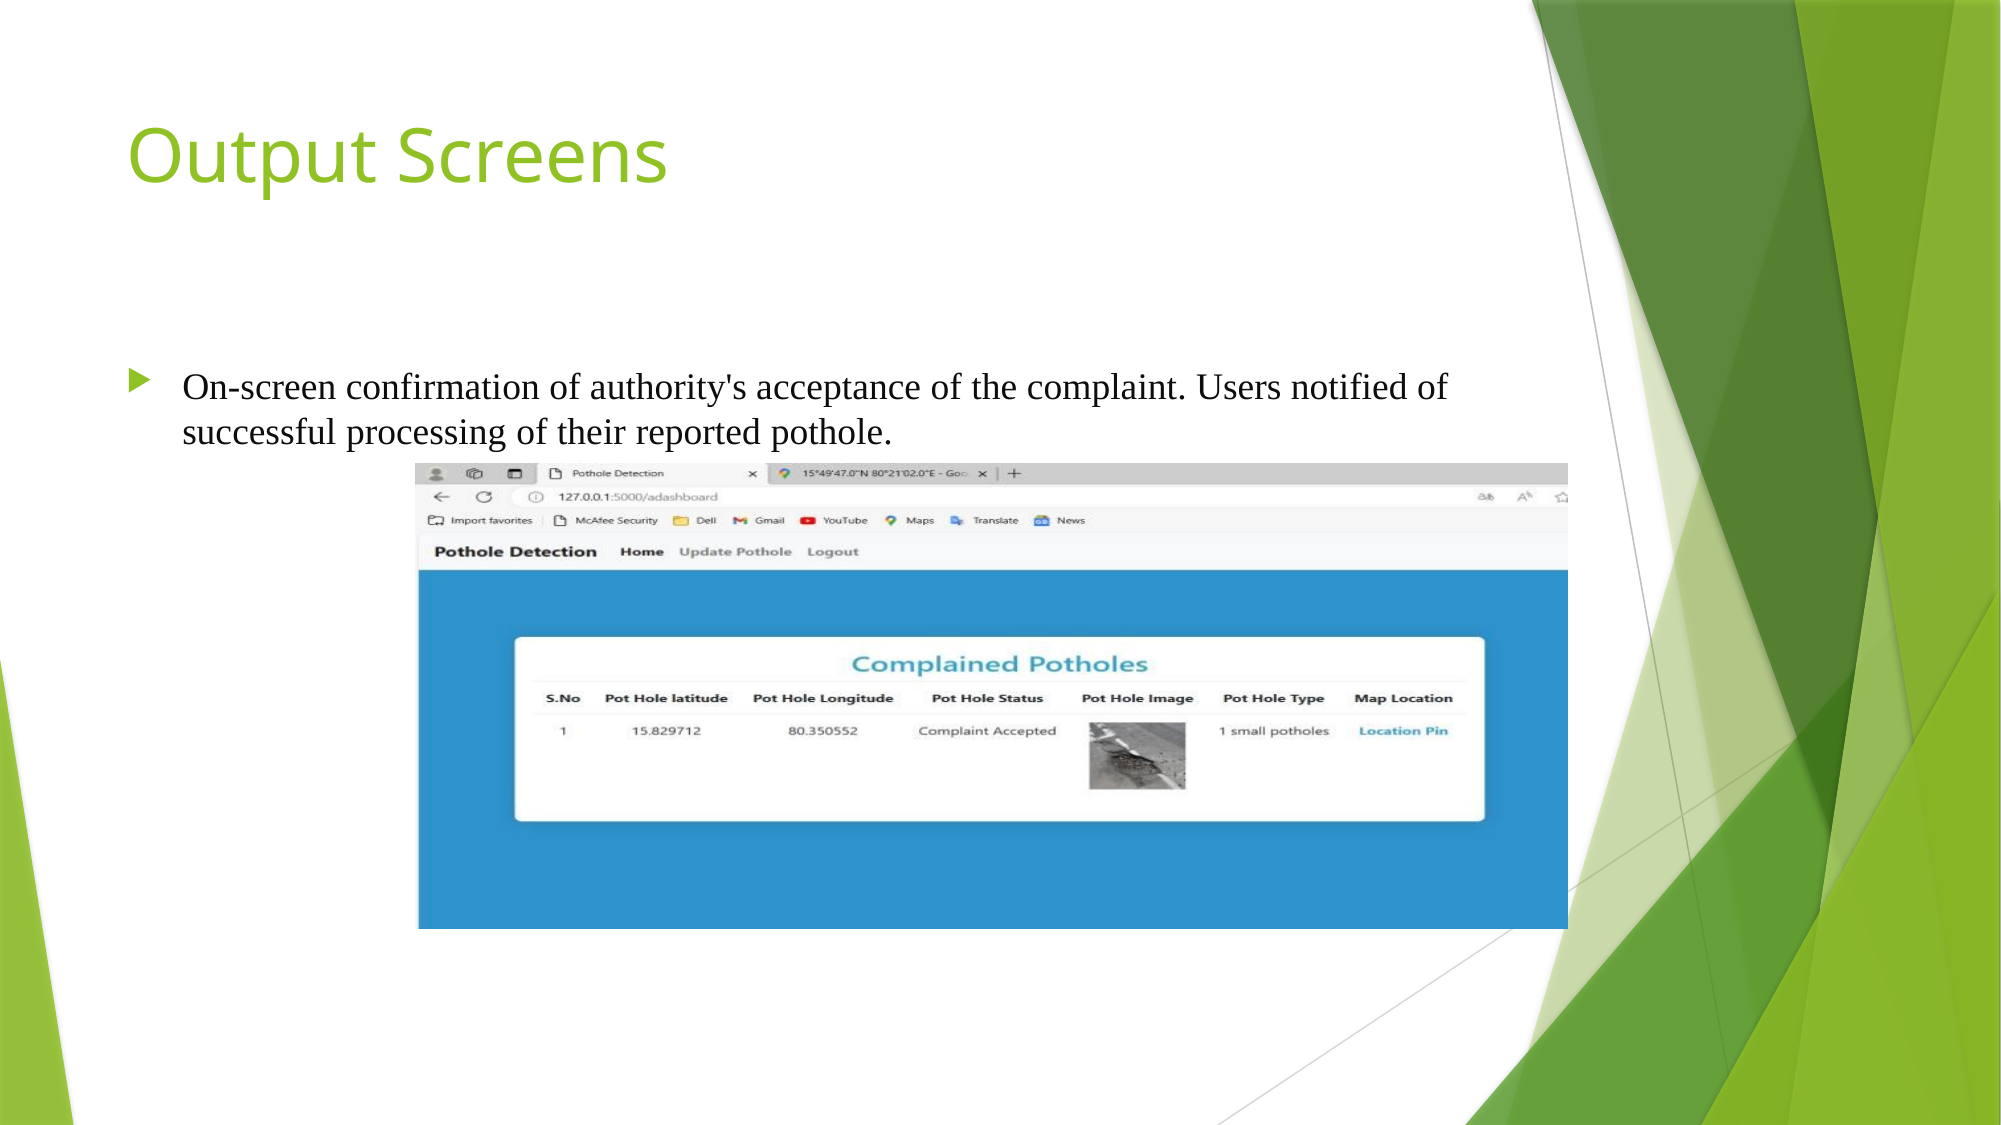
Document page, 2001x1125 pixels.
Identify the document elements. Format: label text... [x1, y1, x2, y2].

list On-screen confirmation of authority's acceptance of the complaint. Users notified of successful processing of their reported pothole. [111, 354, 1522, 992]
title Output Screens [111, 99, 1522, 317]
picture [415, 463, 1569, 930]
